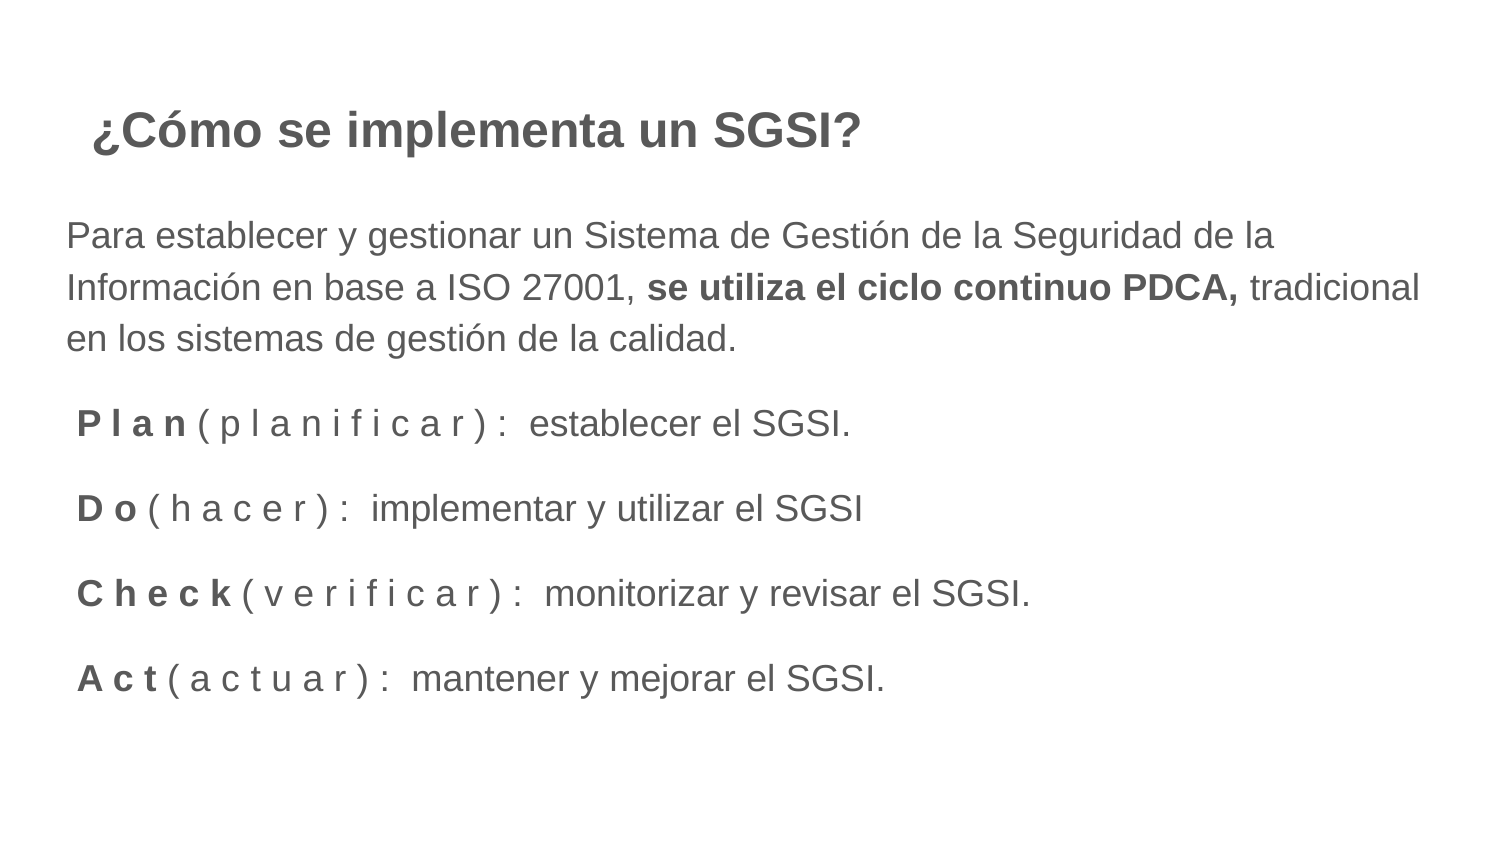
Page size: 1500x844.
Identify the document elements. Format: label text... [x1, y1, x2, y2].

list Para establecer y gestionar un Sistema de Gestión de la Seguridad de la Información en base a ISO 27001, se utiliza el ciclo continuo PDCA, tradicional en los sistemas de gestión de la calidad. P l a n ( p l a n i f i c a r ) : ​ establecer el SGSI. D o ( h a c e r ) : ​ implementar y utilizar el SGSI ​ C h e c k ( v e r i f i c a r ) : ​ monitorizar y revisar el SGSI. ​ A c t ( a c t u a r ) : ​ mantener y mejorar el SGSI. [51, 189, 1449, 750]
title ¿Cómo se implementa un SGSI? [76, 72, 1449, 167]
